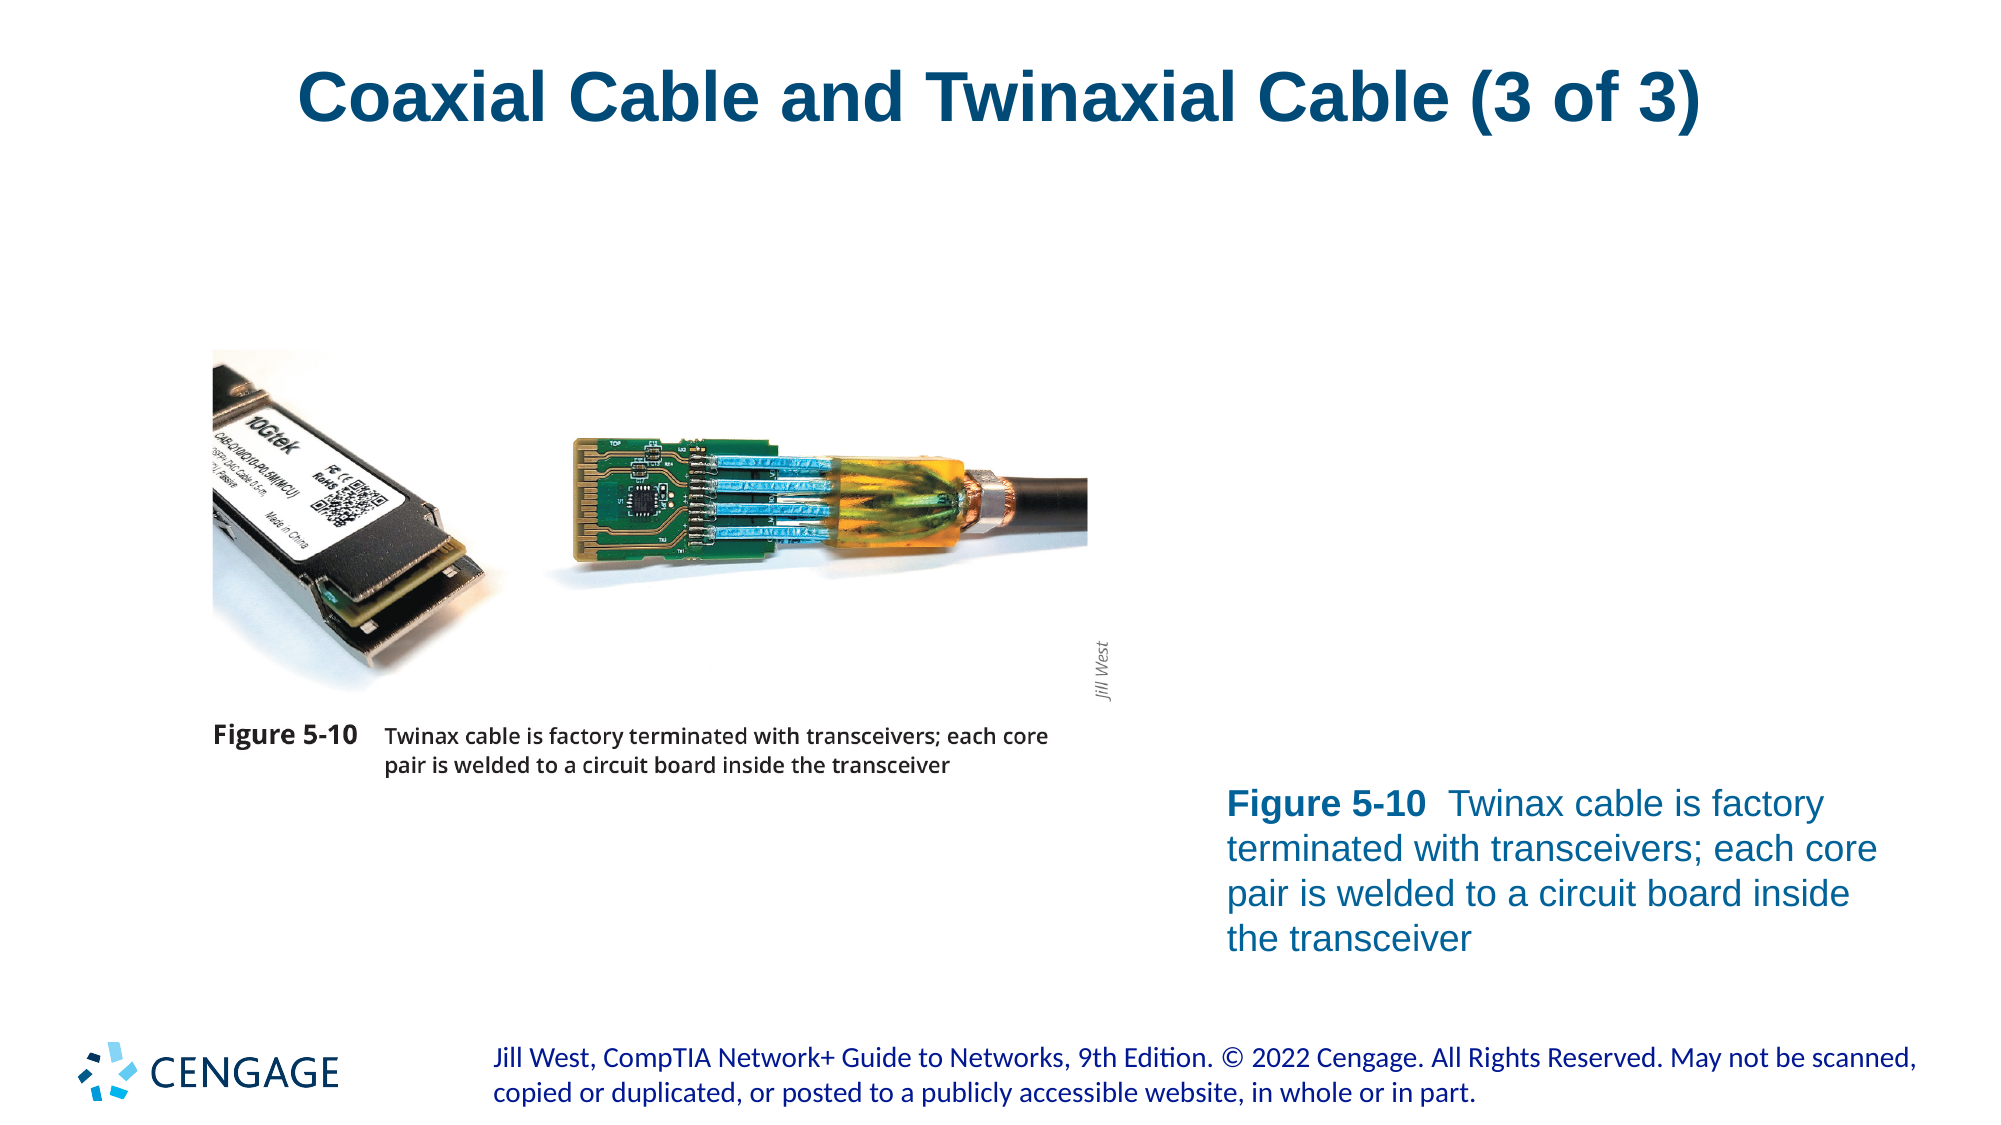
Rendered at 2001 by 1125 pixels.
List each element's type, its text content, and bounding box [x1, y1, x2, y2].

title Coaxial Cable and Twinaxial Cable (3 of 3) [137, 59, 1863, 171]
list Figure 5-10 Twinax cable is factory terminated with transceivers; each core pair is welded to a circuit board inside the transceiver [1226, 778, 1880, 965]
picture [78, 1042, 338, 1101]
picture [211, 348, 1112, 779]
